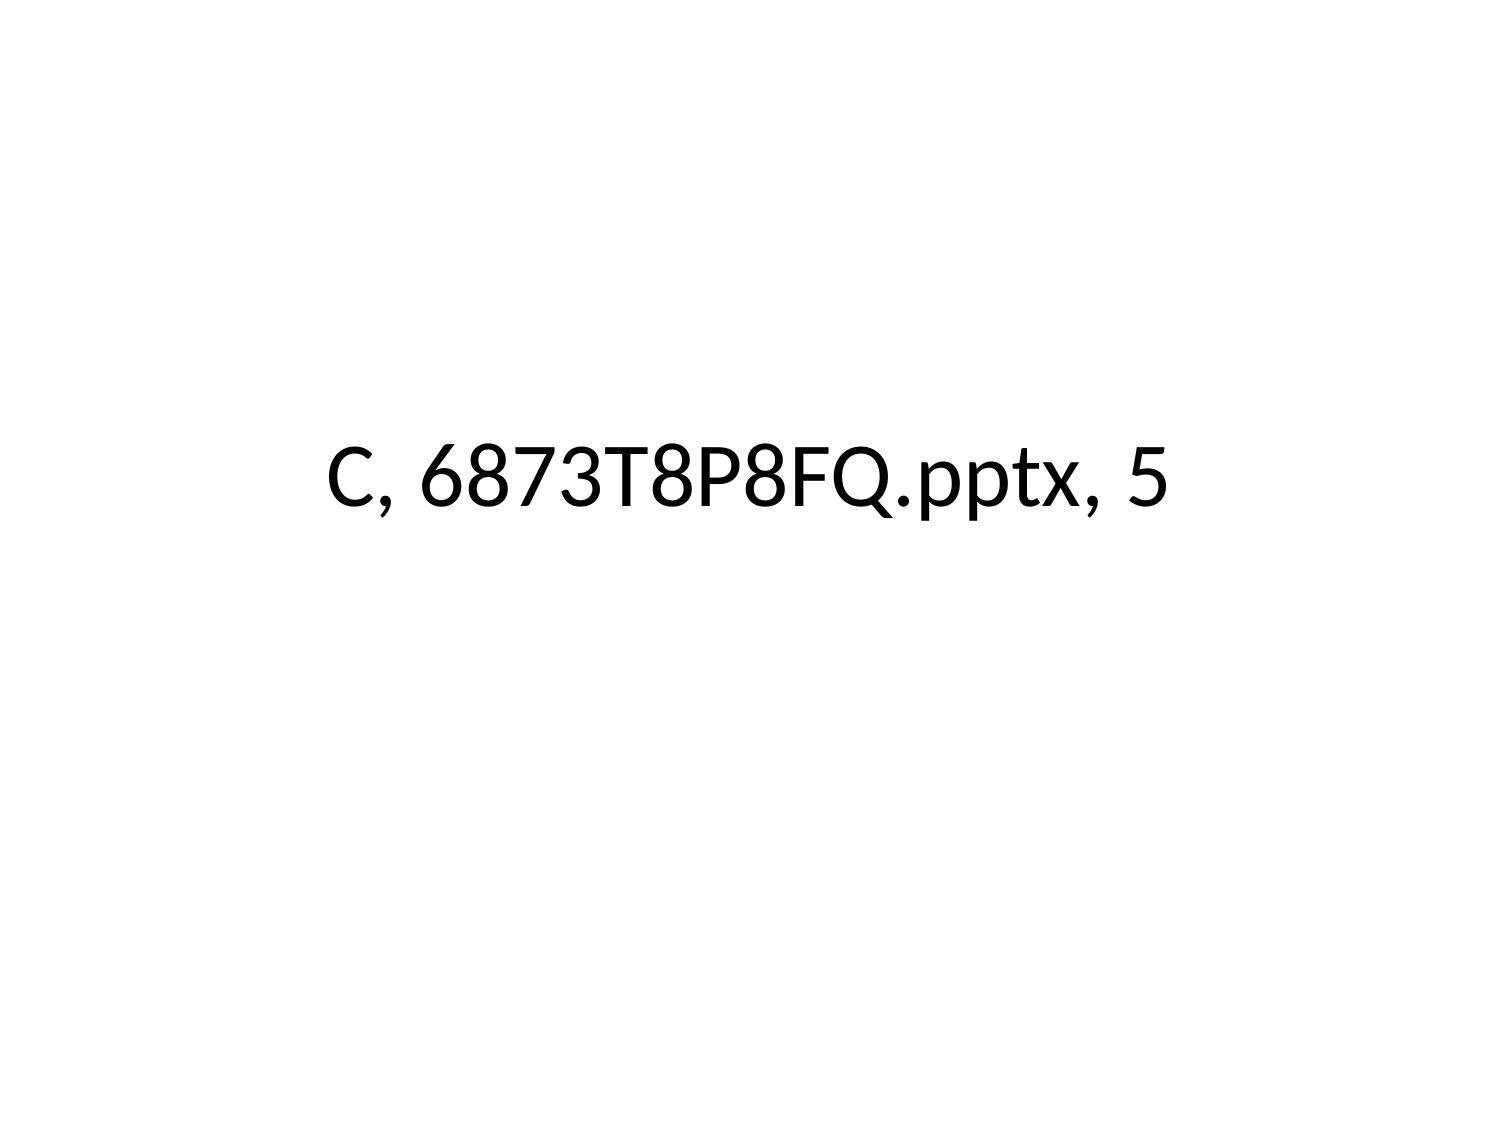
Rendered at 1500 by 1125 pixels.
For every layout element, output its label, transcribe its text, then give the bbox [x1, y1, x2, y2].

title C, 6873T8P8FQ.pptx, 5 [112, 349, 1388, 591]
